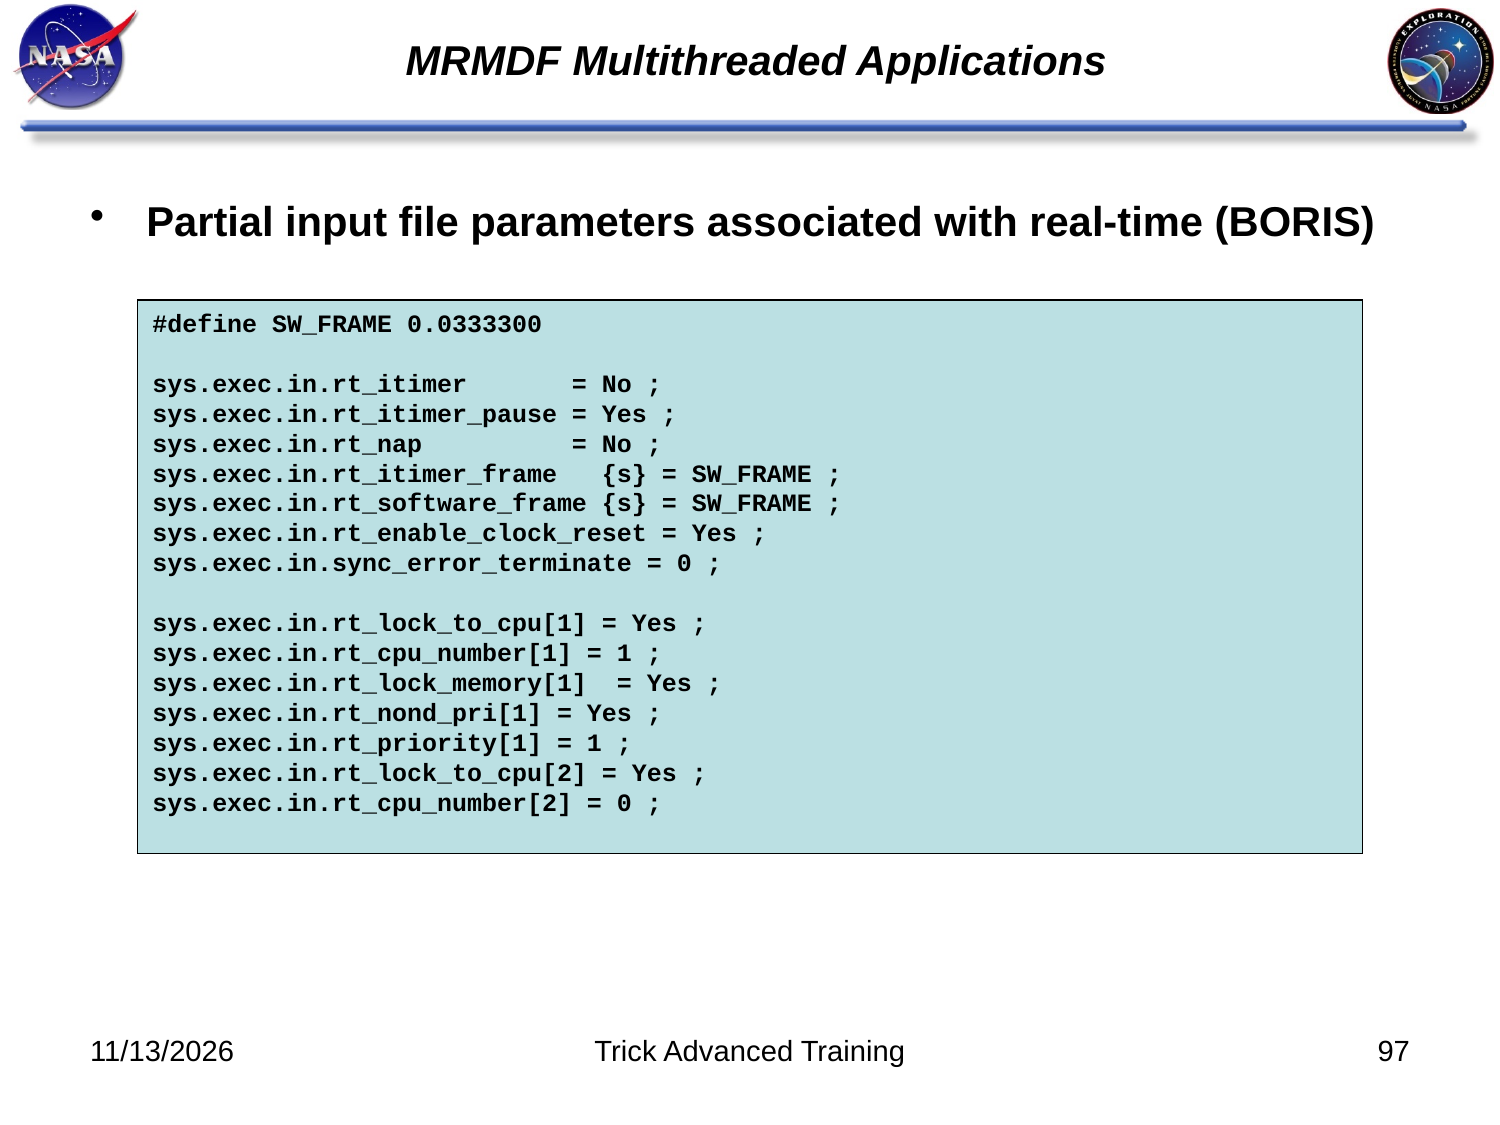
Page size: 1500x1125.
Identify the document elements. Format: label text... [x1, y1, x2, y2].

list Partial input file parameters associated with real-time (BORIS) [74, 187, 1426, 1006]
title MRMDF Multithreaded Applications [149, 24, 1363, 93]
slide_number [74, 1024, 426, 1103]
picture [16, 8, 1494, 154]
slide_number 97 [1074, 1024, 1426, 1103]
footer Trick Advanced Training [512, 1024, 988, 1103]
picture [0, 0, 147, 110]
text_box #define SW_FRAME 0.0333300 sys.exec.in.rt_itimer = No ; sys.exec.in.rt_itimer_pause = Yes ; sys.exec.in.rt_nap = No ; sys.exec.in.rt_itimer_frame {s} = SW_FRAME ; sys.exec.in.rt_software_frame {s} = SW_FRAME ; sys.exec.in.rt_enable_clock_reset = Yes ; sys.exec.in.sync_error_terminate = 0 ; sys.exec.in.rt_lock_to_cpu[1] = Yes ; sys.exec.in.rt_cpu_number[1] = 1 ; sys.exec.in.rt_lock_memory[1] = Yes ; sys.exec.in.rt_nond_pri[1] = Yes ; sys.exec.in.rt_priority[1] = 1 ; sys.exec.in.rt_lock_to_cpu[2] = Yes ; sys.exec.in.rt_cpu_number[2] = 0 ; [137, 299, 1363, 854]
